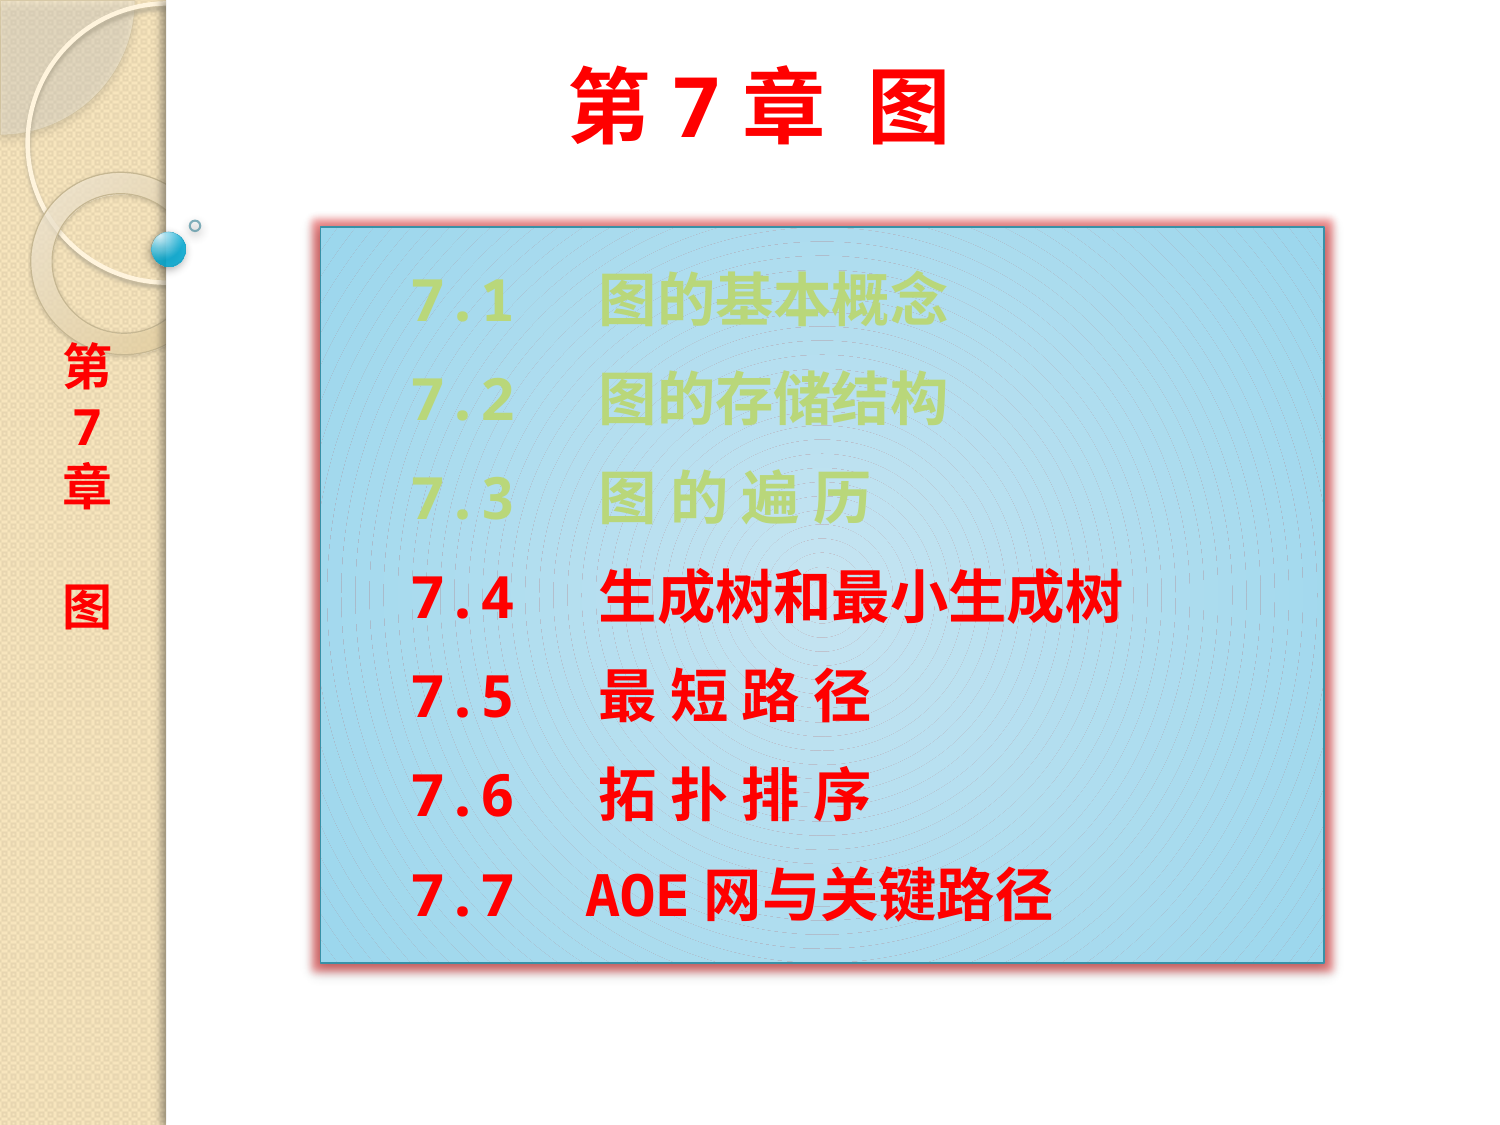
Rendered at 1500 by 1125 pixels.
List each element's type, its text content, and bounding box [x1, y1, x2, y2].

text_box 第 7 章 图 [35, 328, 141, 643]
text_box 第7章 图 [363, 46, 1155, 162]
text_box 7.1 图的基本概念 7.2 图的存储结构 7.3 图 的 遍 历 7.4 生成树和最小生成树 7.5 最 短 路 径 7.6 拓 扑 排 序 7.7 AOE网与关键路径 [320, 226, 1325, 964]
